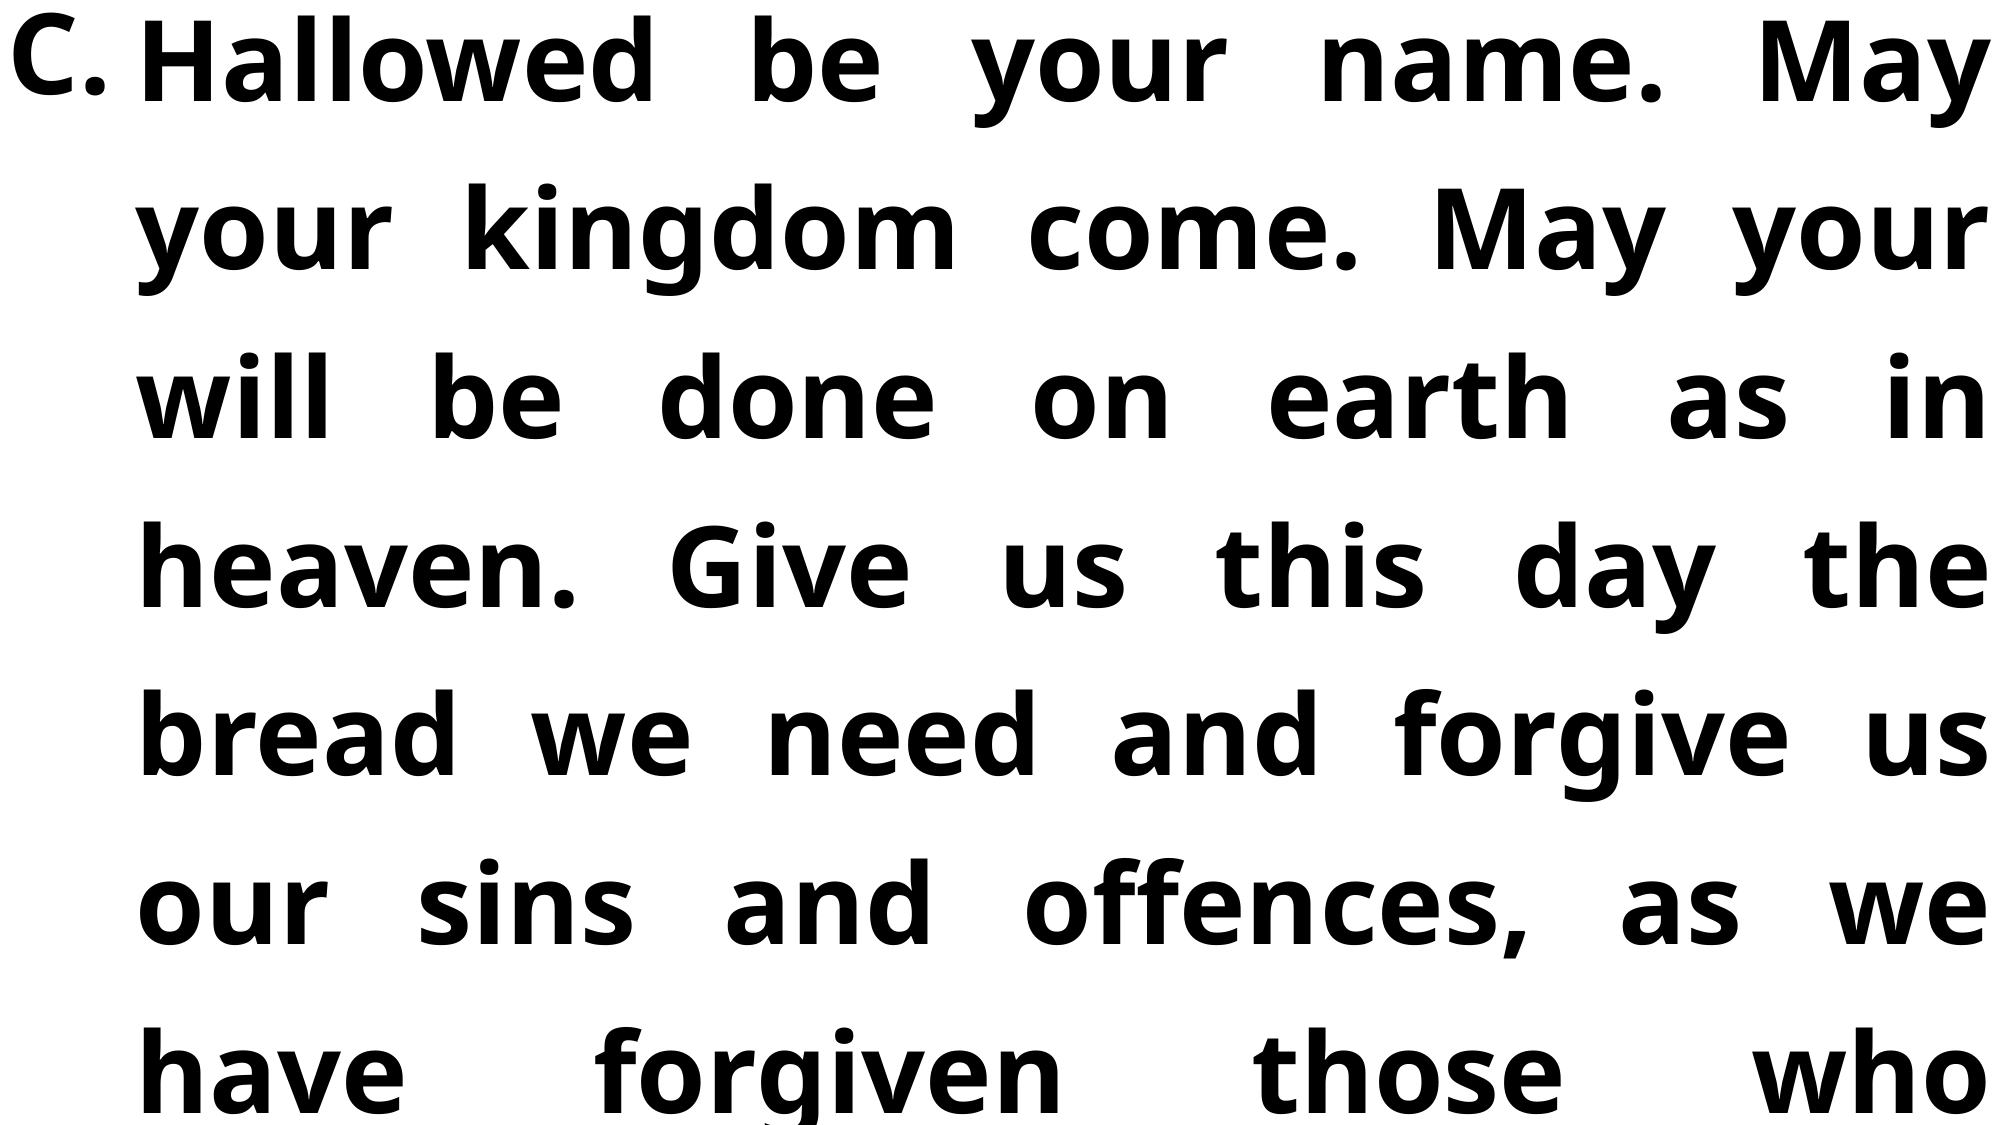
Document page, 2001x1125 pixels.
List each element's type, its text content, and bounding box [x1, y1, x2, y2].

text_box Hallowed be your name. May your kingdom come. May your will be done on earth as in heaven. Give us this day the bread we need and forgive us our sins and offences, as we have forgiven those who offended us. Do not lead us into temptation, but deliver us … [128, 0, 2000, 1125]
text_box C. [0, 0, 148, 125]
